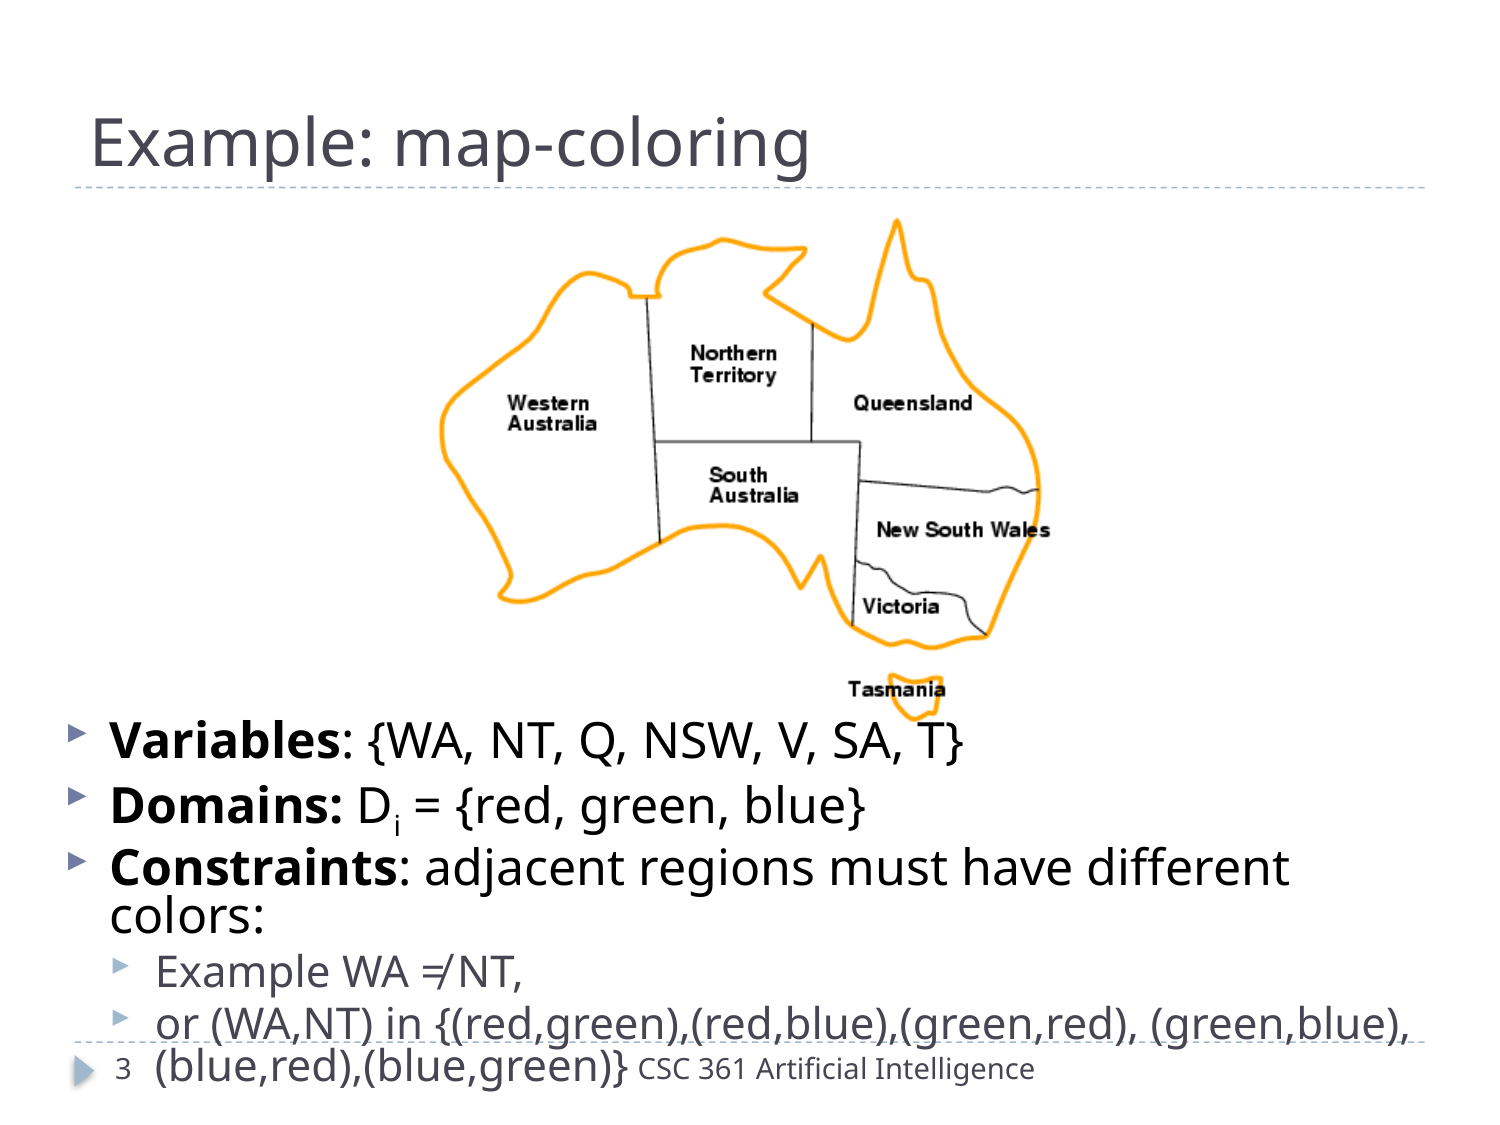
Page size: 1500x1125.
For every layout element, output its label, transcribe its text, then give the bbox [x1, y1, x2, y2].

slide_number 3 [100, 1042, 426, 1103]
list Variables: {WA, NT, Q, NSW, V, SA, T} Domains: Di = {red, green, blue} Constraints: adjacent regions must have different colors: Example WA ≠ NT, or (WA,NT) in {(red,green),(red,blue),(green,red), (green,blue),(blue,red),(blue,green)} [50, 712, 1469, 1036]
title Example: map-coloring [75, 24, 1425, 188]
picture [437, 212, 1058, 726]
footer CSC 361 Artificial Intelligence [475, 1042, 1051, 1103]
